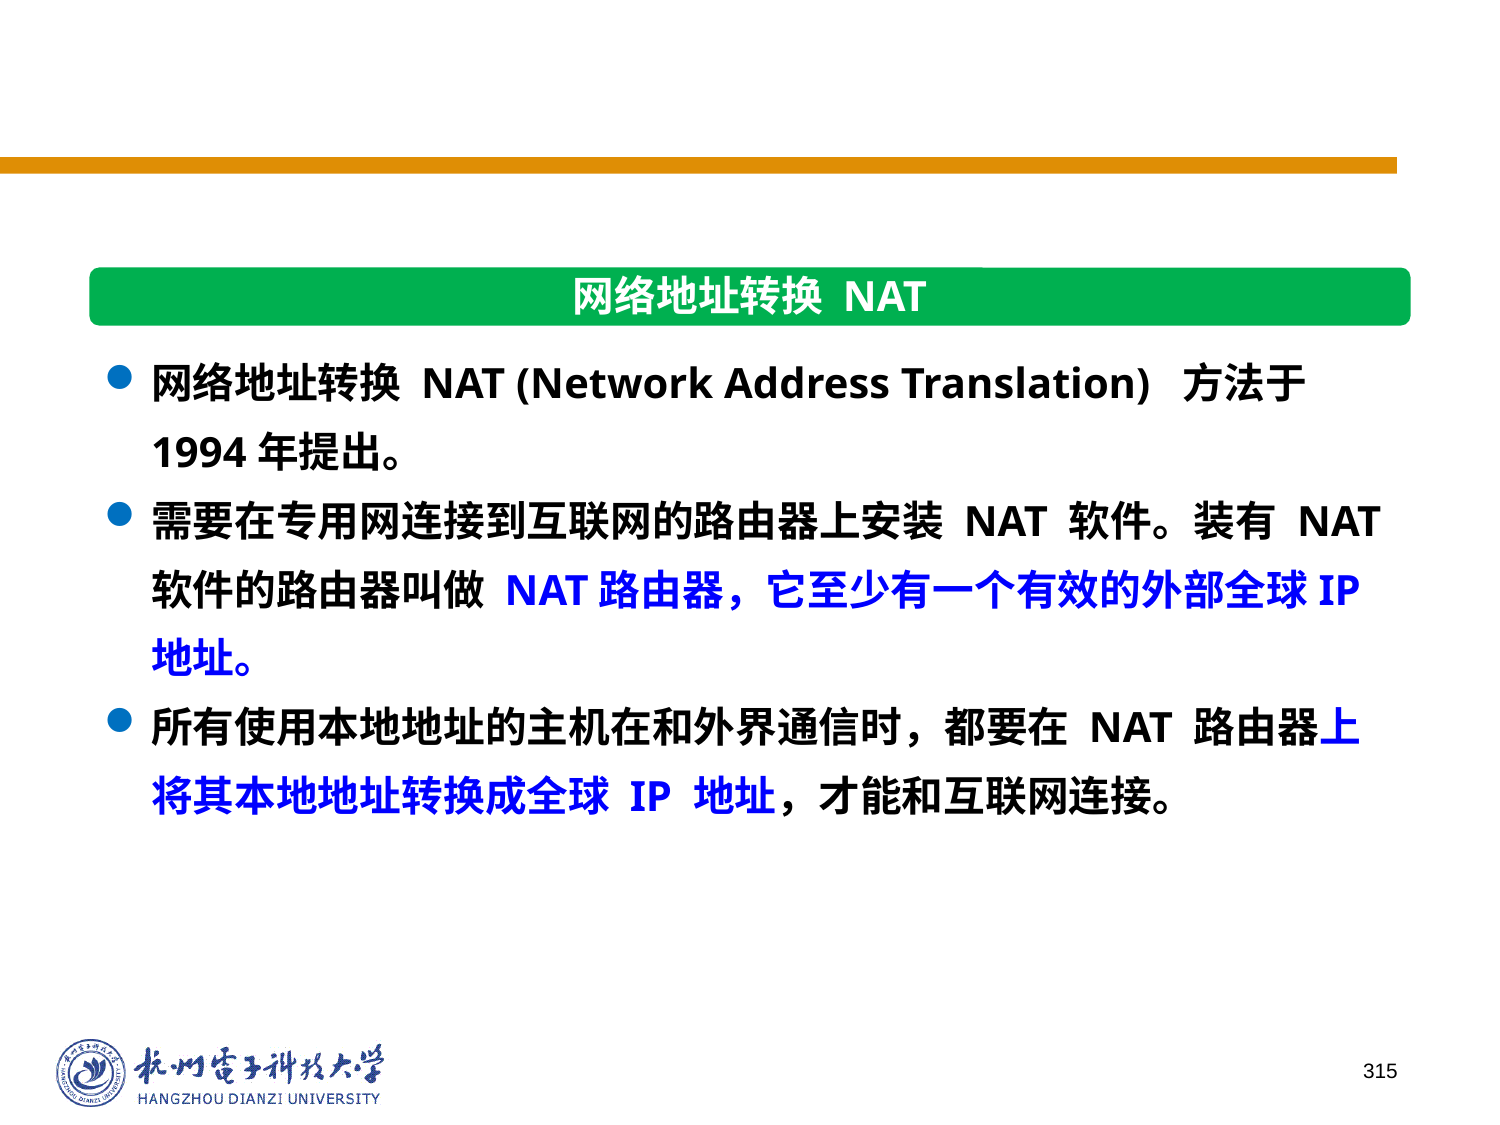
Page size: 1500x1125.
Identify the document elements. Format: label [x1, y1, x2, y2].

text_box [89, 330, 1411, 827]
picture [55, 1025, 407, 1125]
text_box [89, 262, 1411, 327]
